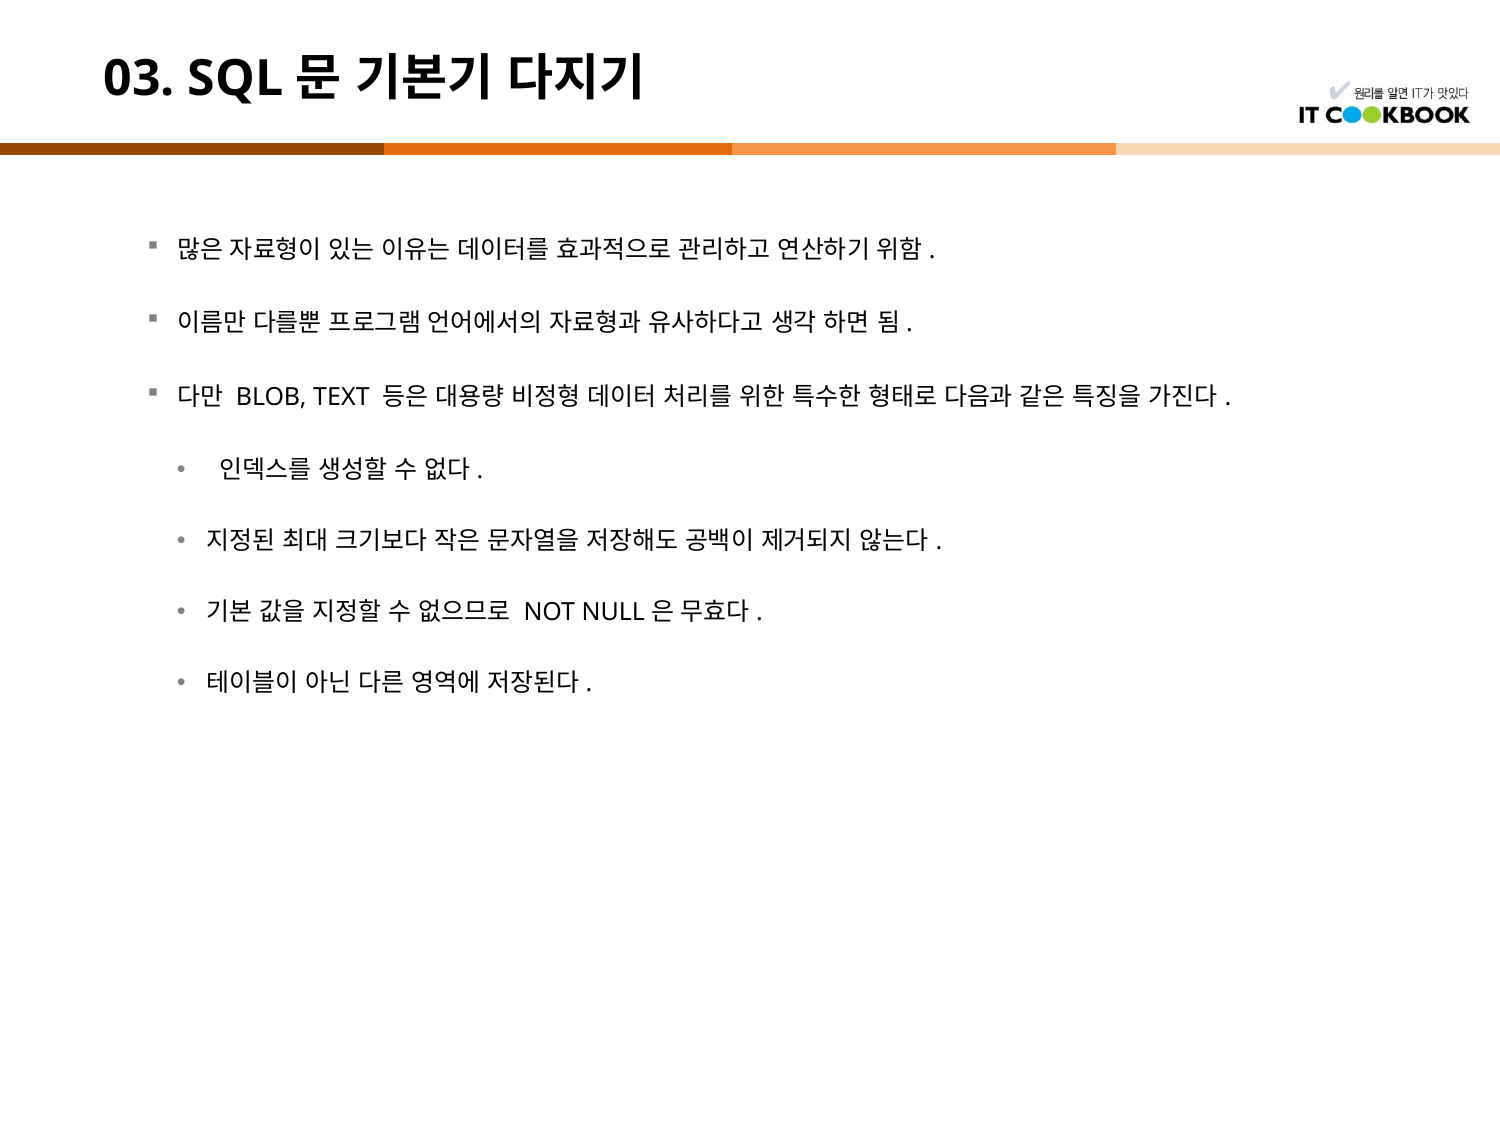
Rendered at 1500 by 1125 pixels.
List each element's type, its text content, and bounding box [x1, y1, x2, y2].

picture [1295, 78, 1473, 125]
list 많은 자료형이 있는 이유는 데이터를 효과적으로 관리하고 연산하기 위함. 이름만 다를뿐 프로그램 언어에서의 자료형과 유사하다고 생각 하면 됨. 다만 BLOB, TEXT 등은 대용량 비정형 데이터 처리를 위한 특수한 형태로 다음과 같은 특징을 가진다. 인덱스를 생성할 수 없다. 지정된 최대 크기보다 작은 문자열을 저장해도 공백이 제거되지 않는다. 기본 값을 지정할 수 없으므로 NOT NULL은 무효다. 테이블이 아닌 다른 영역에 저장된다. [88, 196, 1341, 1083]
title 03. SQL문 기본기 다지기 [88, 30, 1330, 121]
